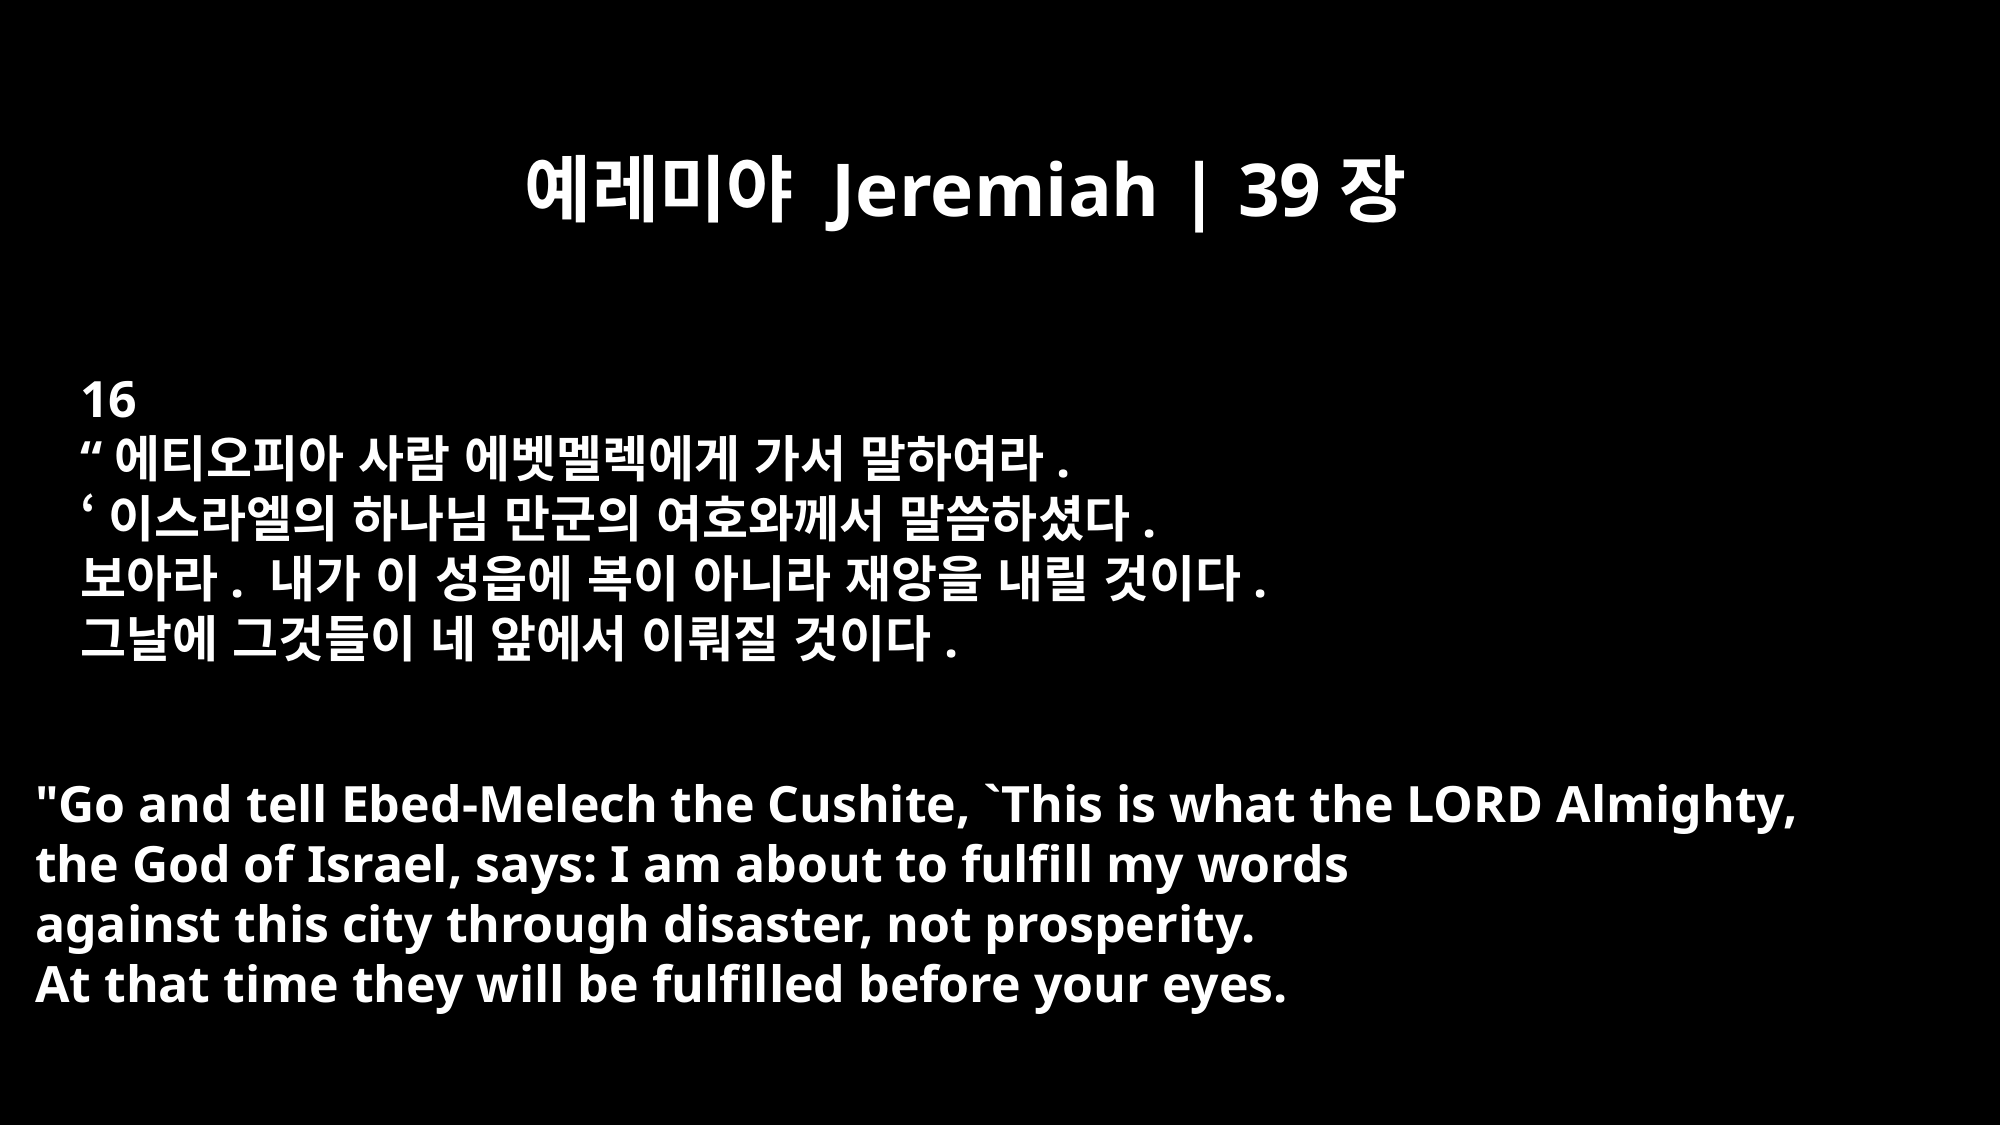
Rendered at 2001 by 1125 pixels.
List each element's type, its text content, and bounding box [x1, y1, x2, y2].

text_box 예레미야 Jeremiah | 39장 [510, 136, 1422, 239]
text_box 16 “에티오피아 사람 에벳멜렉에게 가서 말하여라. ‘이스라엘의 하나님 만군의 여호와께서 말씀하셨다. 보아라. 내가 이 성읍에 복이 아니라 재앙을 내릴 것이다. 그날에 그것들이 네 앞에서 이뤄질 것이다. [65, 359, 1283, 675]
text_box "Go and tell Ebed-Melech the Cushite, `This is what the LORD Almighty, the God of Israel, says: I am about to fulfill my words against this city through disaster, not prosperity. At that time they will be fulfilled before your eyes. [20, 764, 1813, 1020]
